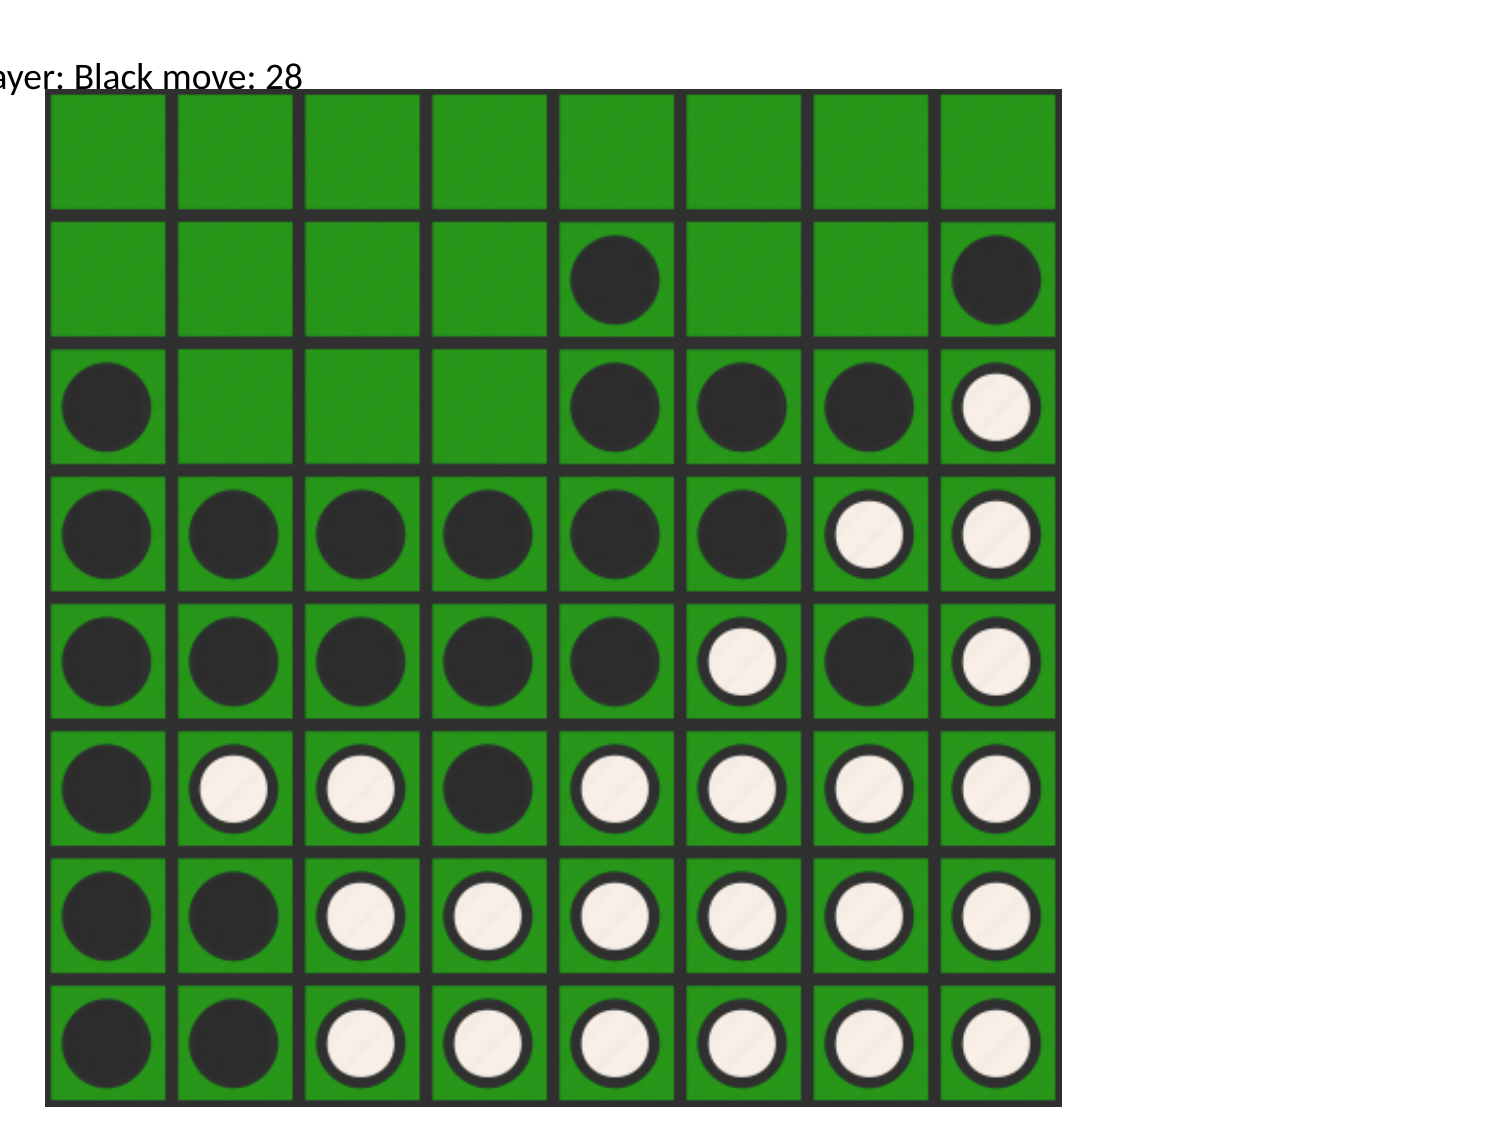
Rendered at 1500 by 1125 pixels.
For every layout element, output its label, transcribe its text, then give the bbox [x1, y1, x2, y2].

text_box turn: 43 player: Black move: 28 [0, 44, 319, 105]
picture [44, 89, 1062, 1107]
